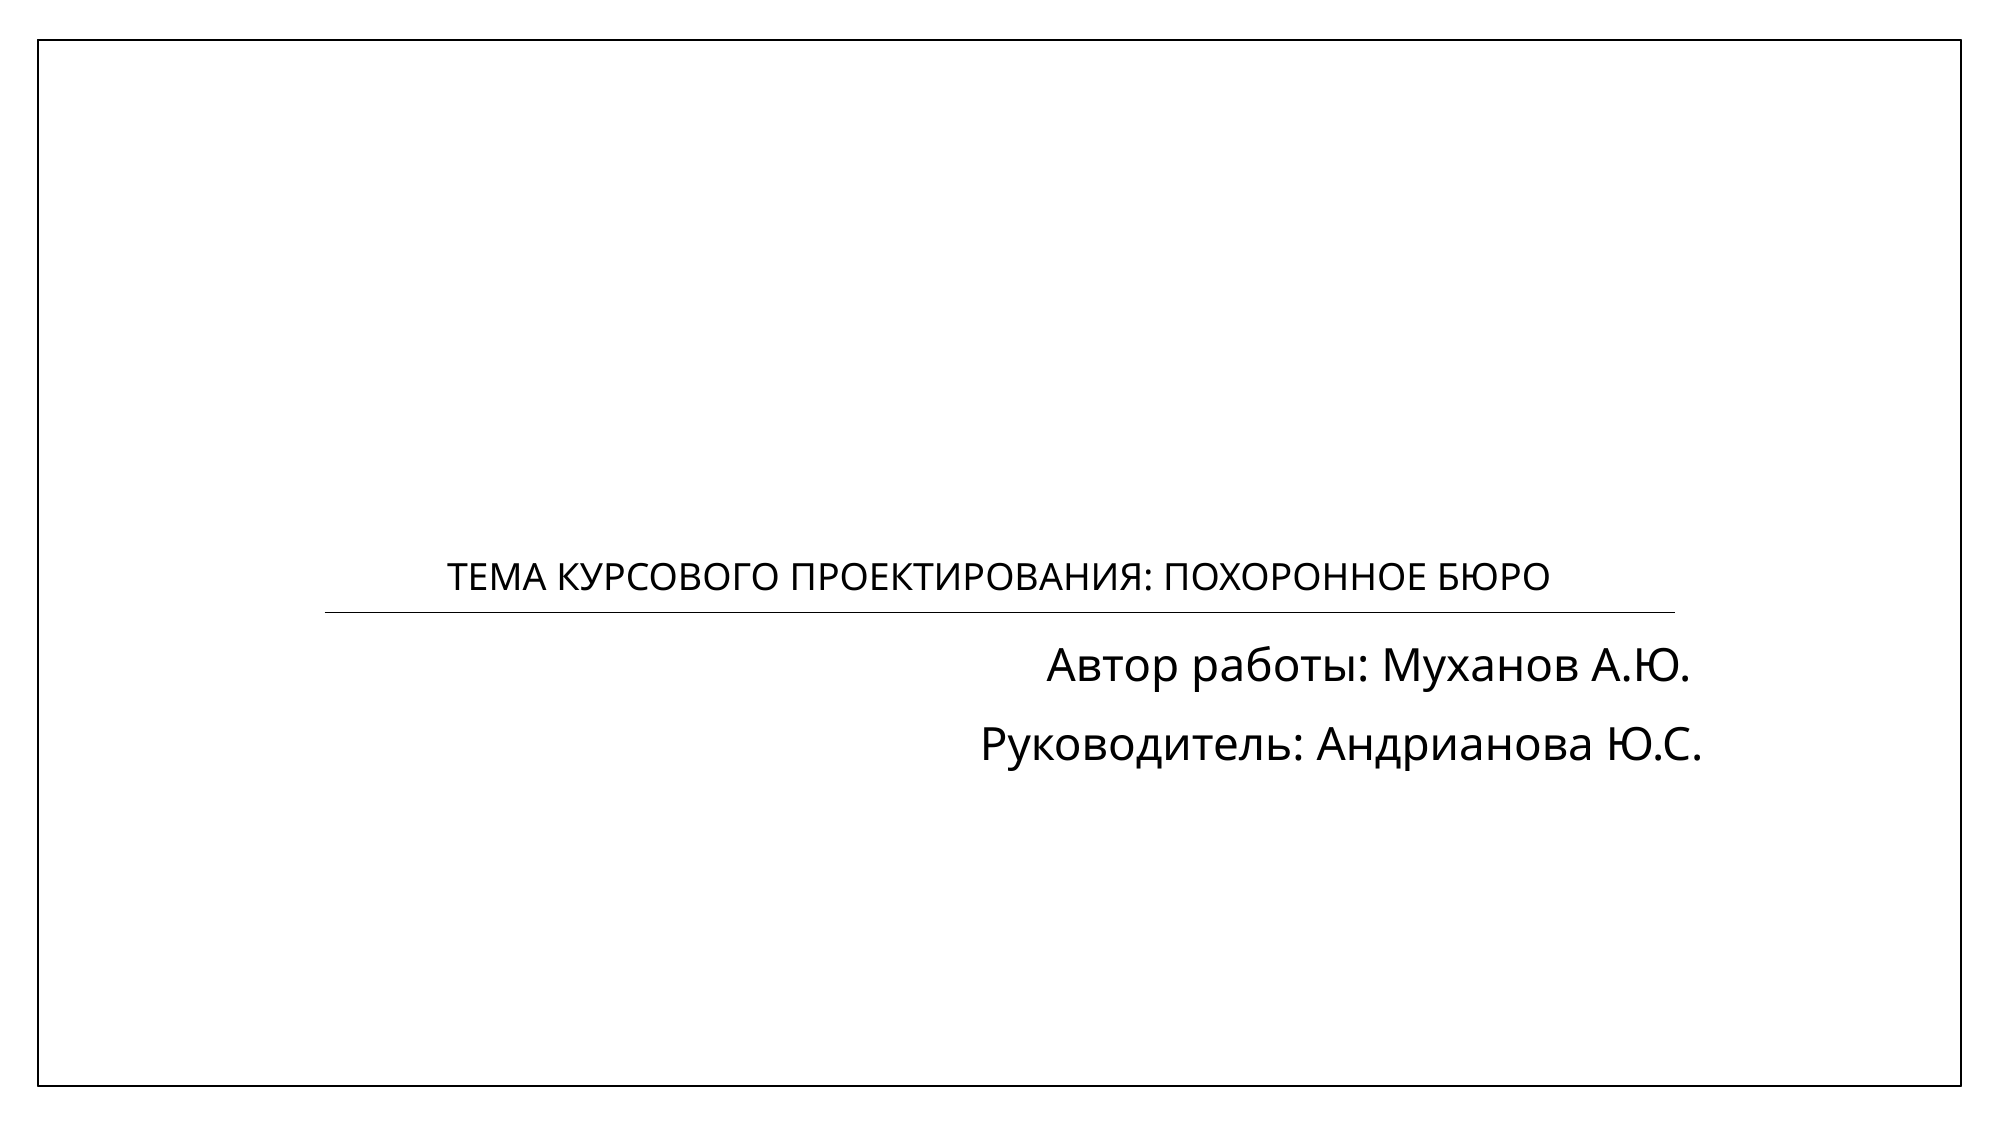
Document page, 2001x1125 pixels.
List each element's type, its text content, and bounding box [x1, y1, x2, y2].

title Тема Курсового проектирования: Похоронное БЮро [182, 529, 1818, 606]
subtitle Автор работы: Муханов А.Ю. Руководитель: Андрианова Ю.С. [280, 634, 1719, 863]
